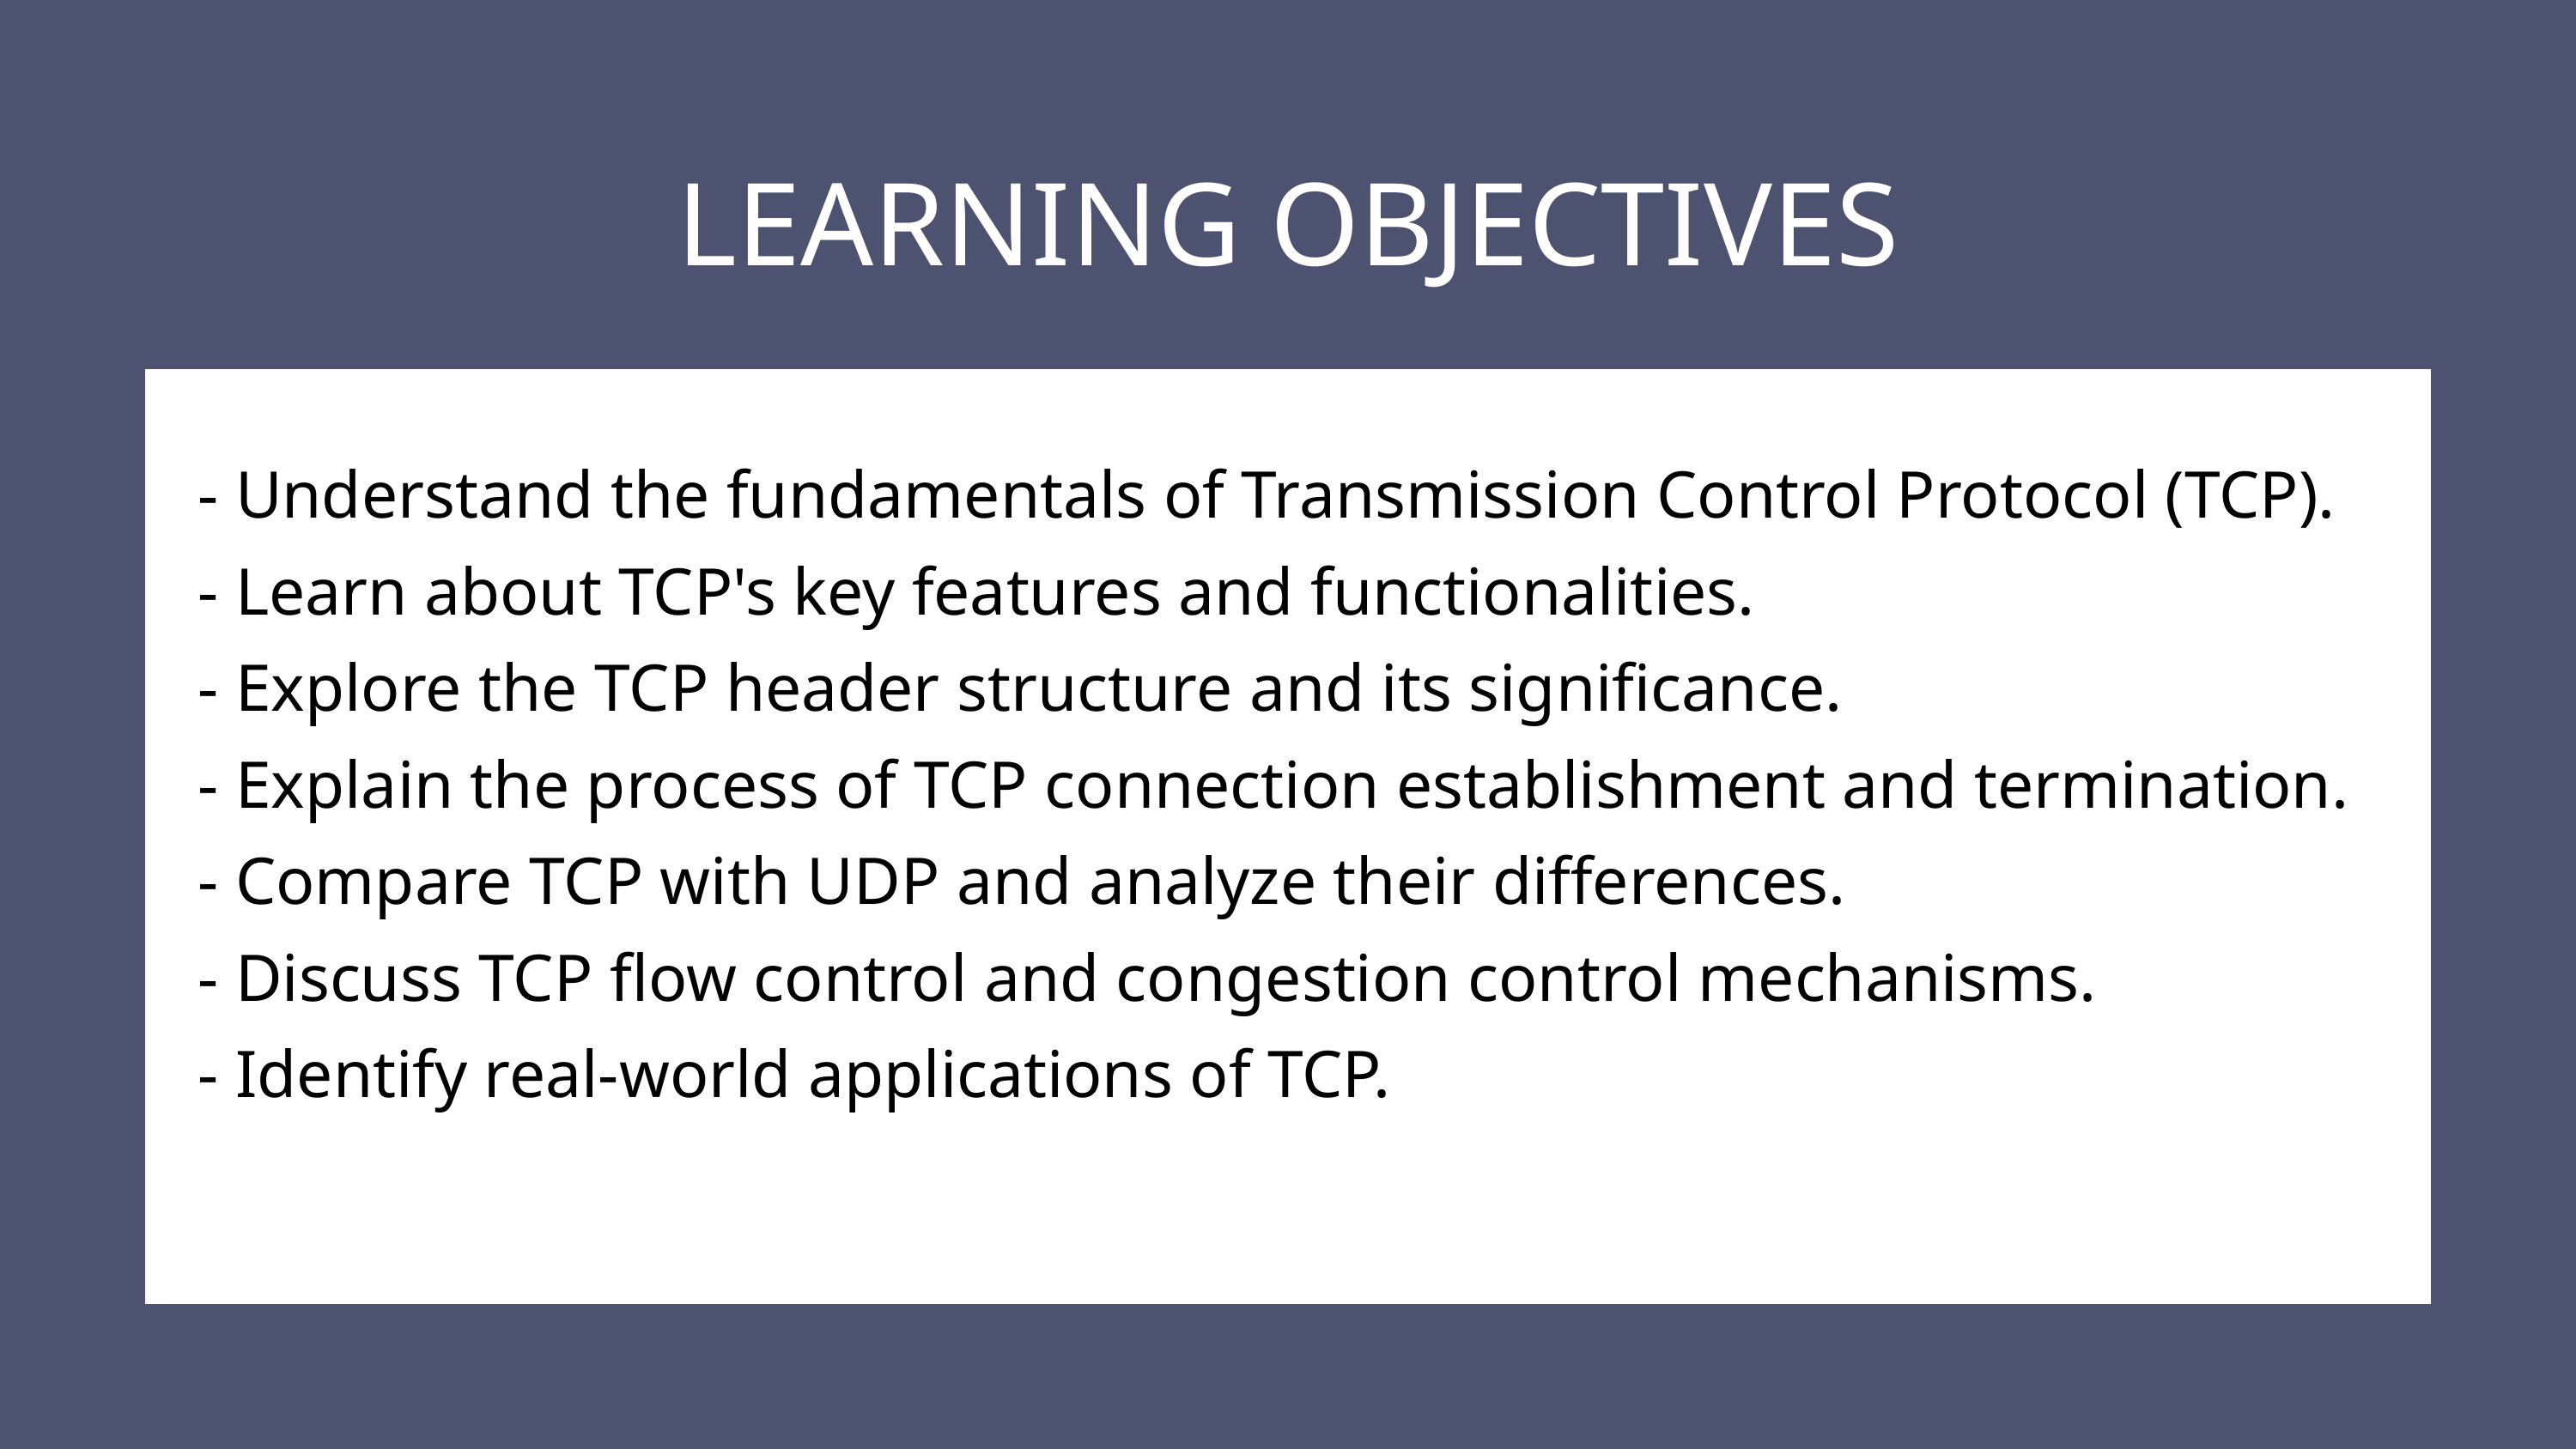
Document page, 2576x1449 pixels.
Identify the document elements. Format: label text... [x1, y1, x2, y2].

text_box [144, 368, 2432, 1304]
text_box LEARNING OBJECTIVES [197, 129, 2379, 289]
